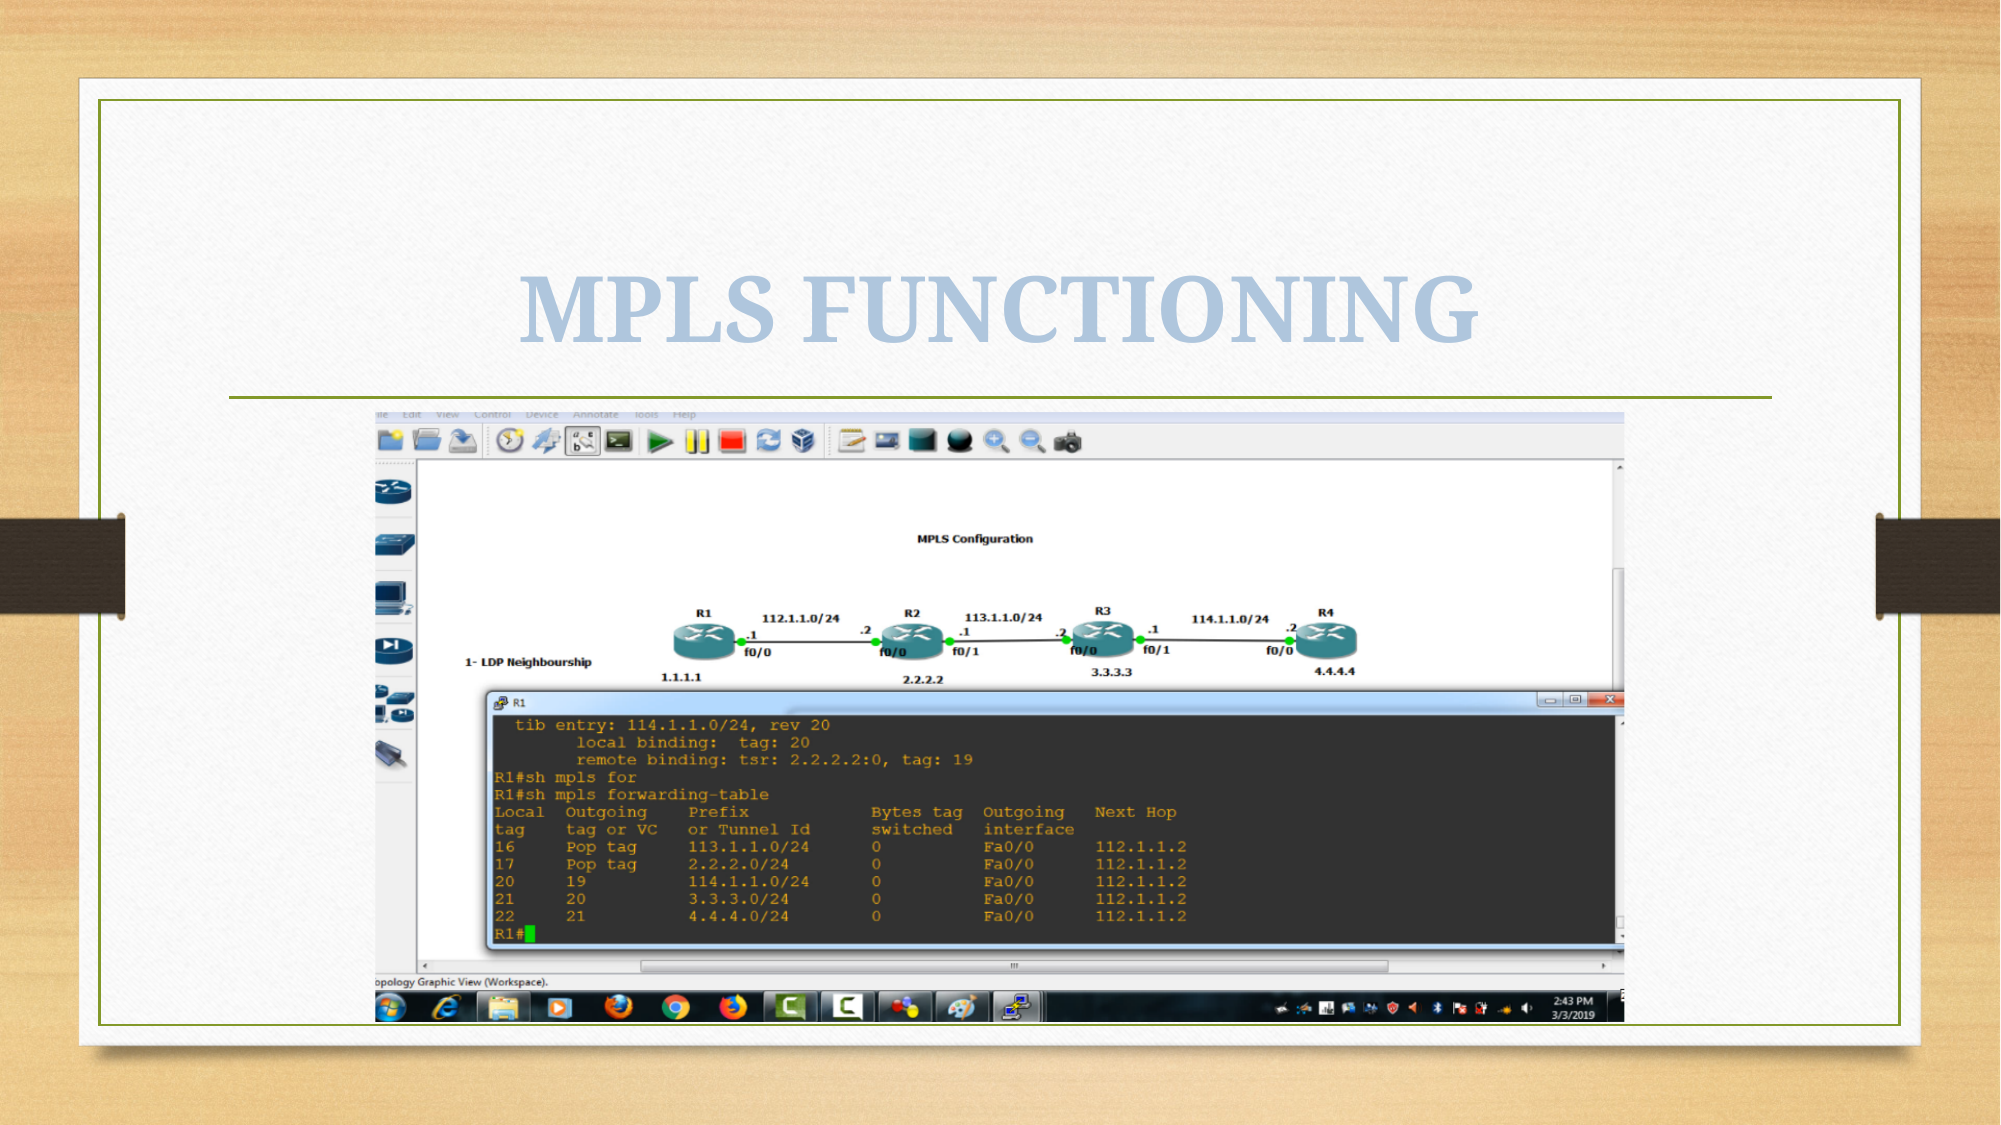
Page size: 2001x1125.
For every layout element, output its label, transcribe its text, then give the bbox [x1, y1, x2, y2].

picture [0, 0, 2001, 1125]
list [375, 412, 1625, 1022]
title MPLS FUNCTIONING [250, 198, 1749, 413]
